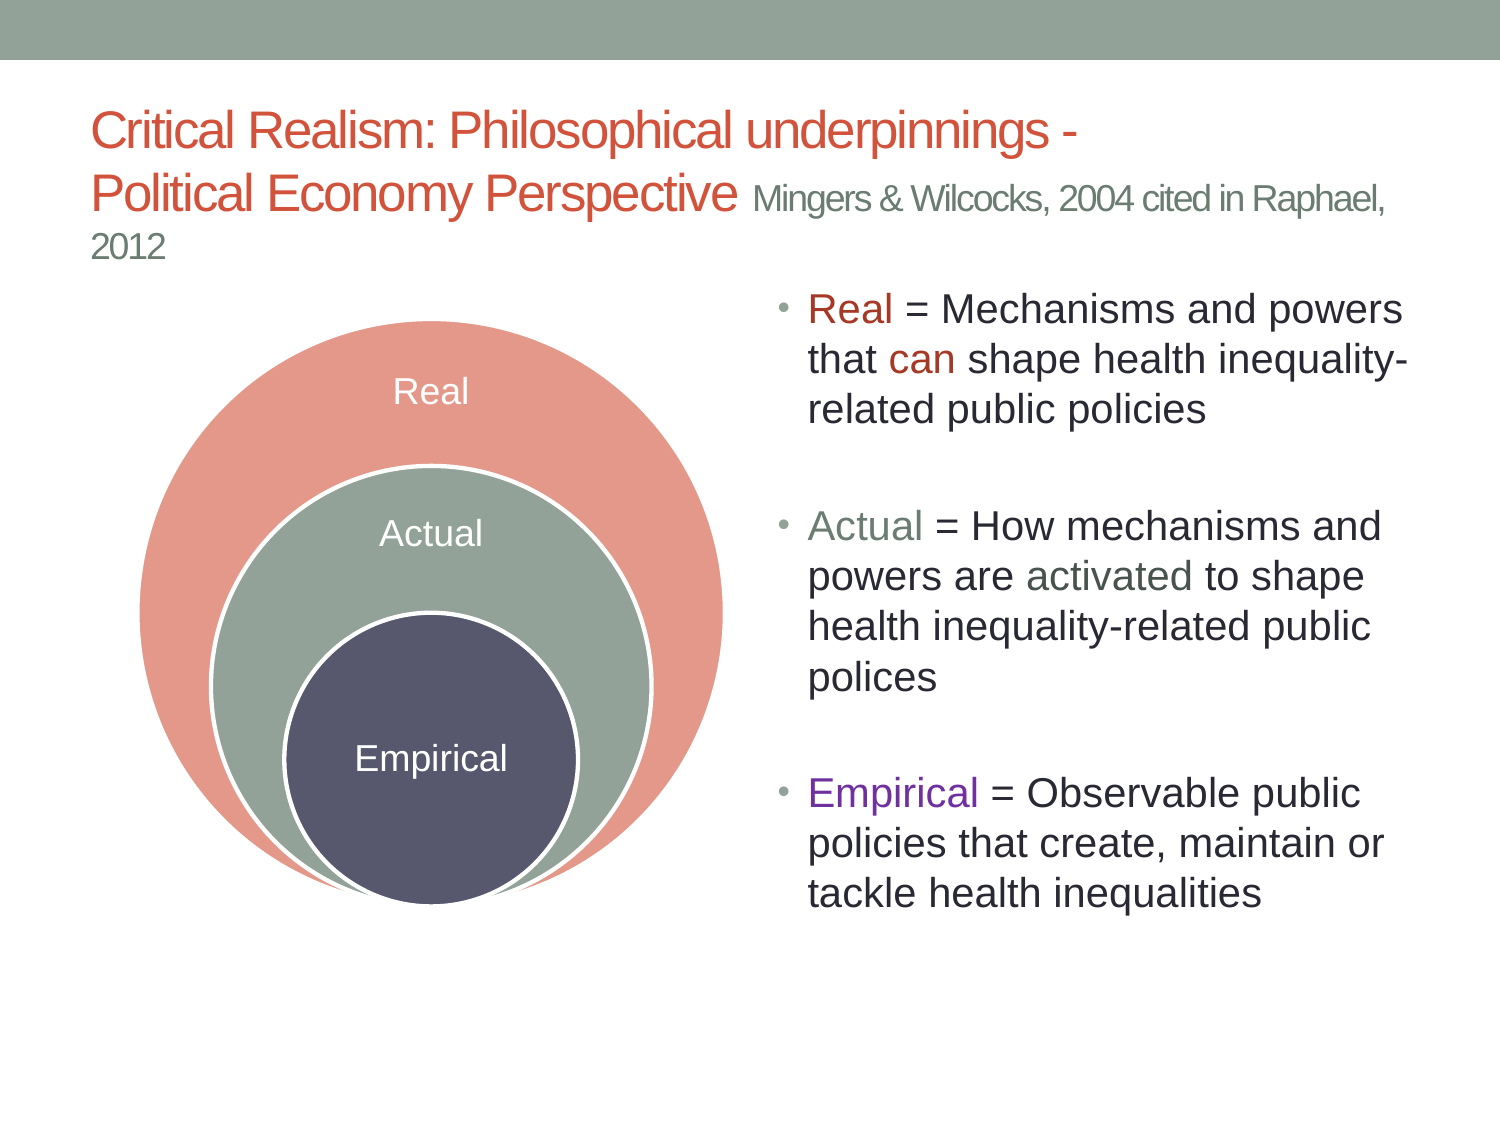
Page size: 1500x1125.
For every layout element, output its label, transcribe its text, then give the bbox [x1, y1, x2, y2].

title Critical Realism: Philosophical underpinnings - Political Economy Perspective Mingers & Wilcocks, 2004 cited in Raphael, 2012 [75, 87, 1425, 275]
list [137, 299, 726, 926]
list Real = Mechanisms and powers that can shape health inequality- related public policies Actual = How mechanisms and powers are activated to shape health inequality-related public polices Empirical = Observable public policies that create, maintain or tackle health inequalities [762, 274, 1425, 1049]
